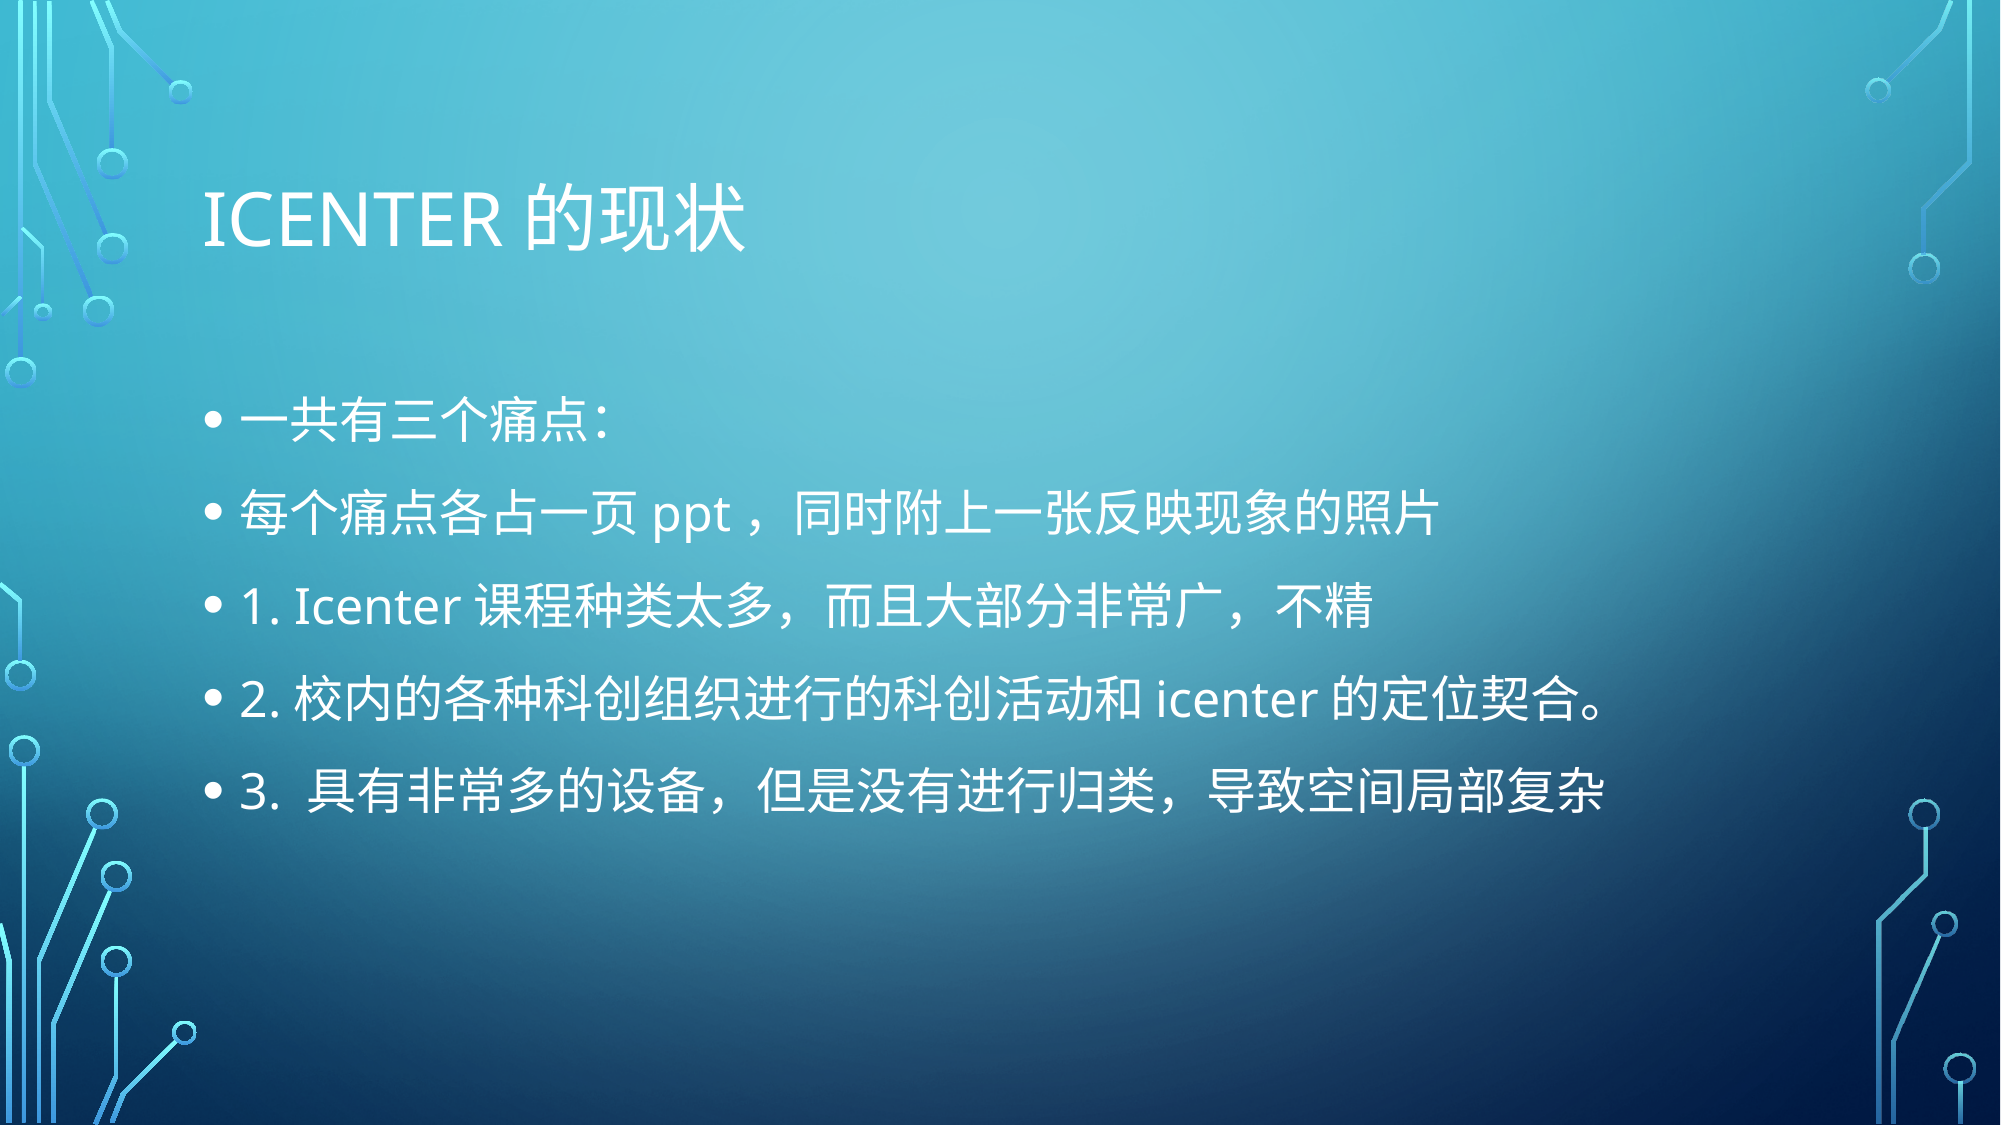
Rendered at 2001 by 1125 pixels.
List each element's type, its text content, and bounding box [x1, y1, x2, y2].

title Icenter的现状 [187, 101, 1813, 344]
list 一共有三个痛点： 每个痛点各占一页ppt，同时附上一张反映现象的照片 1. Icenter课程种类太多，而且大部分非常广，不精 2.校内的各种科创组织进行的科创活动和icenter的定位契合。 3. 具有非常多的设备，但是没有进行归类，导致空间局部复杂 [187, 369, 1813, 950]
